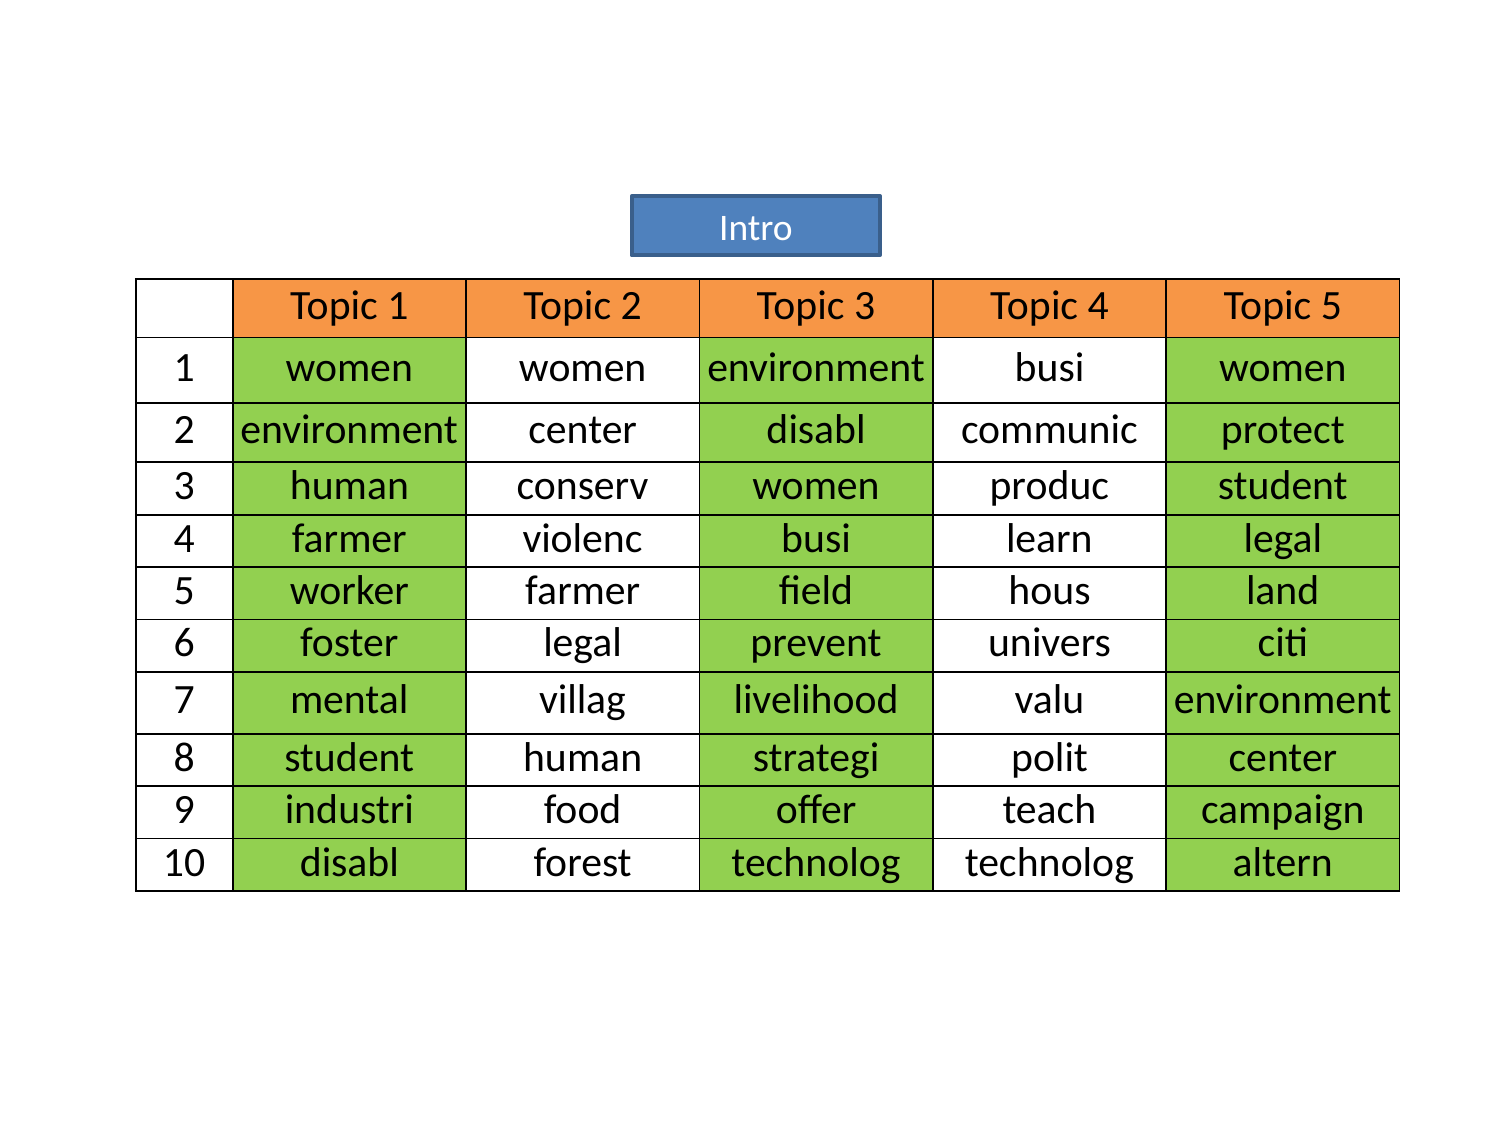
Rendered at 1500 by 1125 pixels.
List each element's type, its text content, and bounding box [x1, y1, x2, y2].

table_cell legal [1167, 516, 1399, 566]
table_cell center [1167, 735, 1399, 785]
table_cell valu [934, 673, 1165, 733]
table_cell univers [934, 620, 1165, 671]
table_cell violenc [467, 516, 699, 566]
table_cell women [1167, 338, 1399, 402]
table_cell women [234, 338, 465, 402]
table_cell food [467, 787, 699, 838]
table_cell environment [234, 404, 465, 461]
table_cell student [1167, 463, 1399, 514]
table_cell communic [934, 404, 1165, 461]
table_cell forest [467, 839, 699, 890]
table_cell farmer [234, 516, 465, 566]
table_cell 5 [137, 568, 232, 619]
table_cell 6 [137, 620, 232, 671]
table_cell 10 [137, 839, 232, 890]
table_cell learn [934, 516, 1165, 566]
table_cell 9 [137, 787, 232, 838]
table_cell technolog [934, 839, 1165, 890]
table_cell environment [700, 338, 932, 402]
table_cell worker [234, 568, 465, 619]
table_cell industri [234, 787, 465, 838]
table_cell foster [234, 620, 465, 671]
table_cell student [234, 735, 465, 785]
table_cell hous [934, 568, 1165, 619]
table_cell strategi [700, 735, 932, 785]
table_cell altern [1167, 839, 1399, 890]
table_cell prevent [700, 620, 932, 671]
table_cell disabl [700, 404, 932, 461]
table_cell farmer [467, 568, 699, 619]
table_cell field [700, 568, 932, 619]
table_cell busi [934, 338, 1165, 402]
table_cell conserv [467, 463, 699, 514]
table_cell 1 [137, 338, 232, 402]
table_cell women [467, 338, 699, 402]
table_cell teach [934, 787, 1165, 838]
table_cell produc [934, 463, 1165, 514]
table_cell citi [1167, 620, 1399, 671]
table_header Topic 4 [934, 280, 1165, 337]
table_cell protect [1167, 404, 1399, 461]
table_cell human [467, 735, 699, 785]
table_header Topic 2 [467, 280, 699, 337]
table_cell livelihood [700, 673, 932, 733]
text_box Intro [630, 194, 882, 257]
table_cell women [700, 463, 932, 514]
table_header Topic 5 [1167, 280, 1399, 337]
table_cell 8 [137, 735, 232, 785]
table_header [137, 280, 232, 337]
table_cell technolog [700, 839, 932, 890]
table_cell center [467, 404, 699, 461]
table_cell 7 [137, 673, 232, 733]
table_cell human [234, 463, 465, 514]
table_cell offer [700, 787, 932, 838]
table_cell land [1167, 568, 1399, 619]
table_header Topic 3 [700, 280, 932, 337]
table_cell campaign [1167, 787, 1399, 838]
table_cell 2 [137, 404, 232, 461]
table_header Topic 1 [234, 280, 465, 337]
table_cell 3 [137, 463, 232, 514]
table_cell villag [467, 673, 699, 733]
table_cell 4 [137, 516, 232, 566]
table_cell environment [1167, 673, 1399, 733]
table_cell legal [467, 620, 699, 671]
table_cell polit [934, 735, 1165, 785]
table_cell busi [700, 516, 932, 566]
table_cell mental [234, 673, 465, 733]
table_cell disabl [234, 839, 465, 890]
